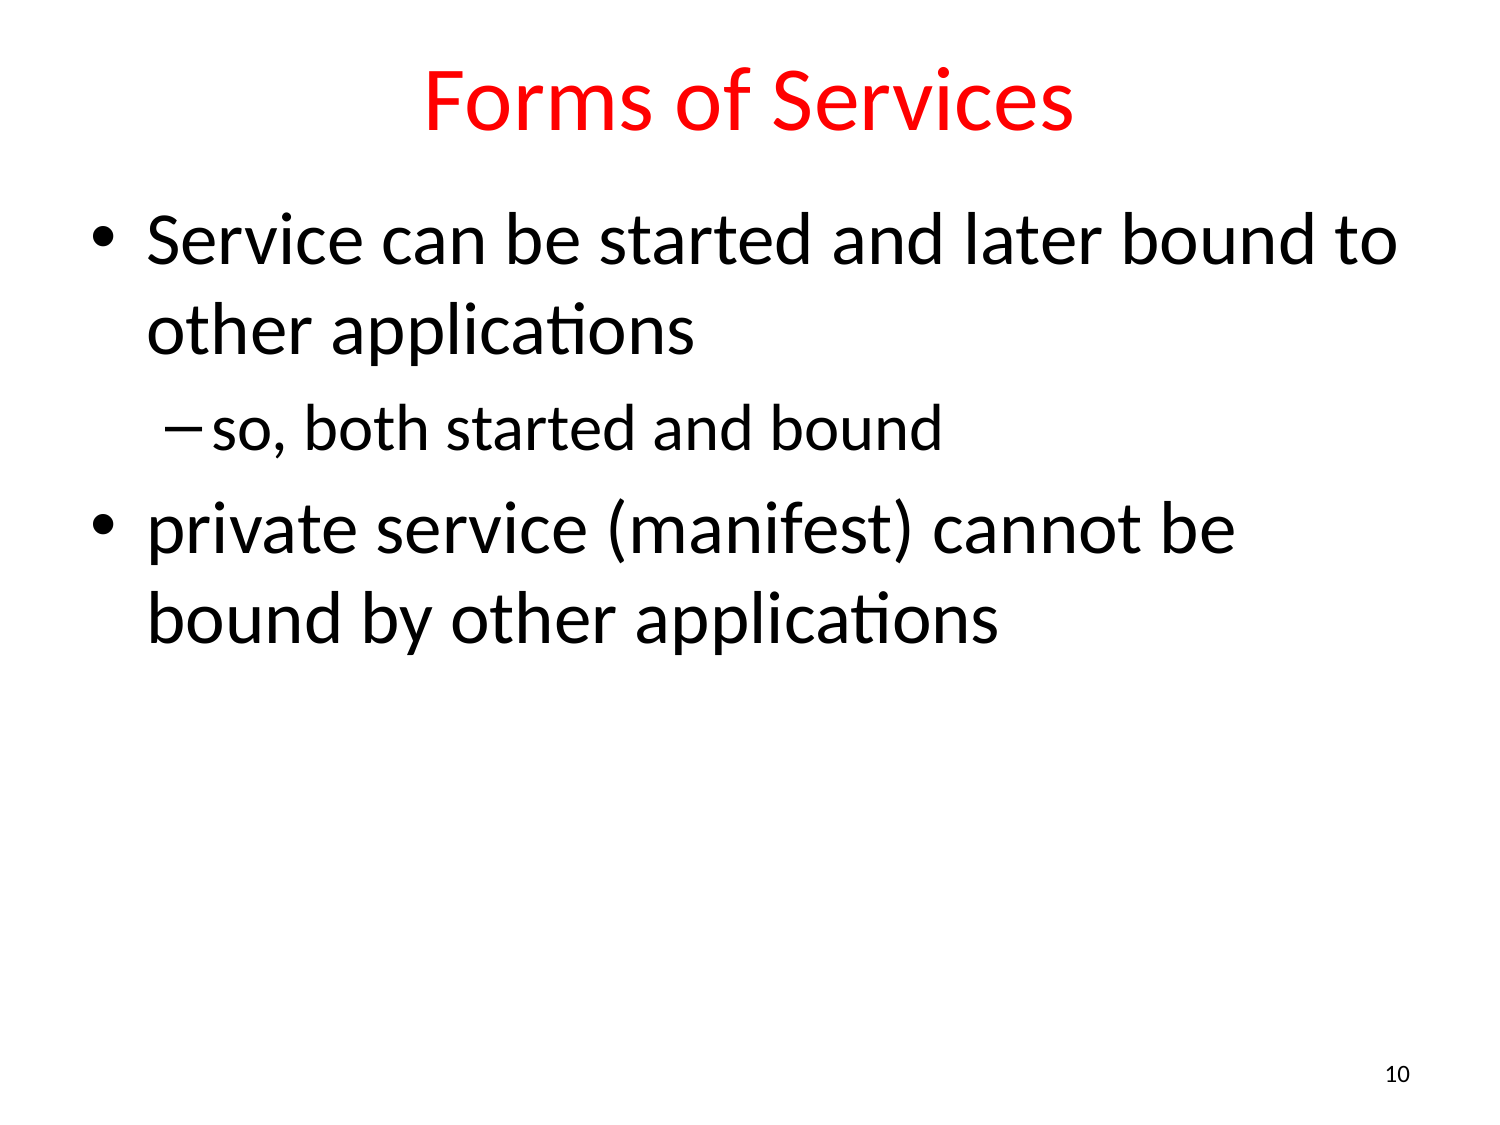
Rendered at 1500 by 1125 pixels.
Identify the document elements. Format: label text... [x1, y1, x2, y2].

slide_number 10 [1074, 1042, 1425, 1103]
list Service can be started and later bound to other applications so, both started and bound private service (manifest) cannot be bound by other applications [75, 182, 1425, 1038]
title Forms of Services [75, 0, 1425, 182]
